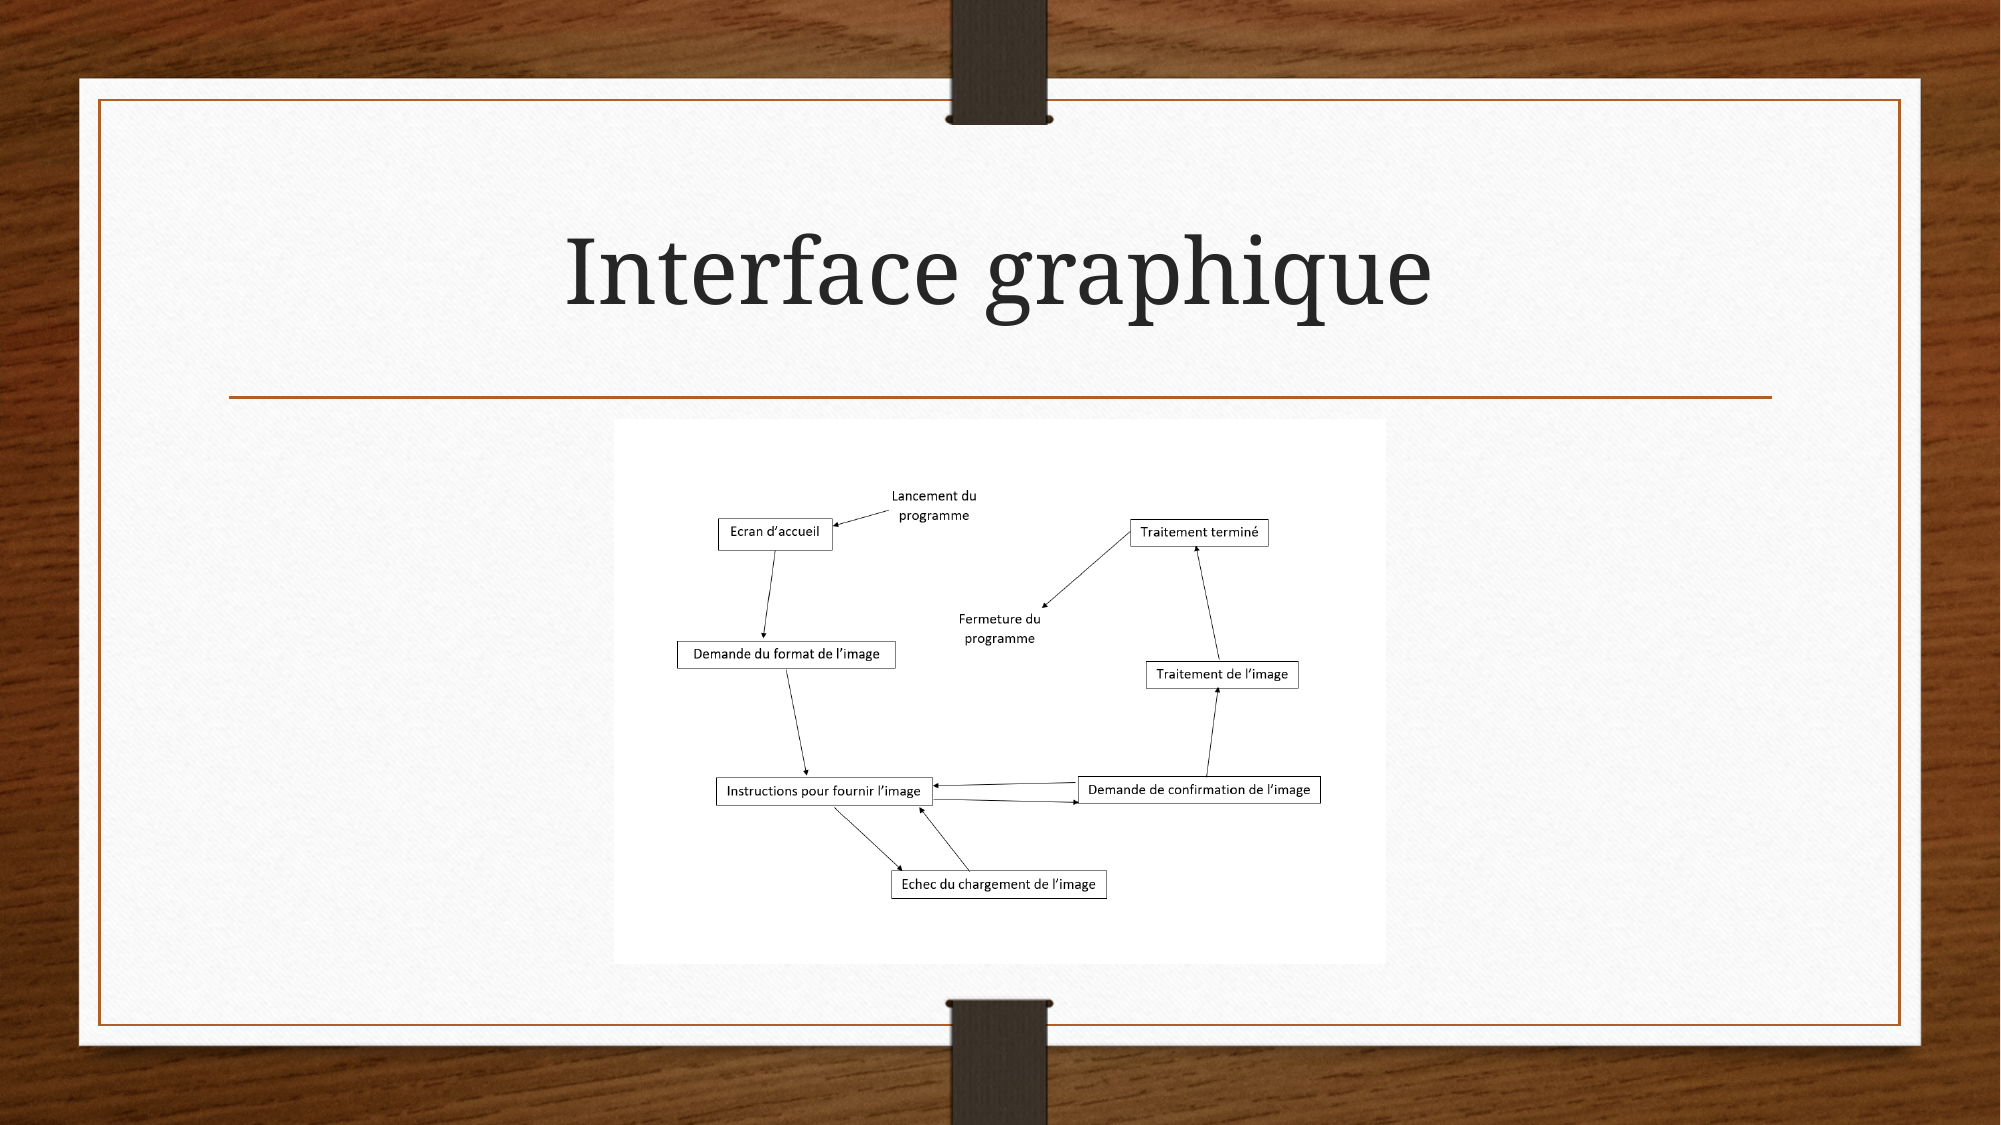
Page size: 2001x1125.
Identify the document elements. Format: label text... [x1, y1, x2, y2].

picture [0, 0, 948, 1125]
picture [101, 0, 2001, 1125]
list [614, 419, 1386, 965]
title Interface graphique [212, 161, 1788, 375]
